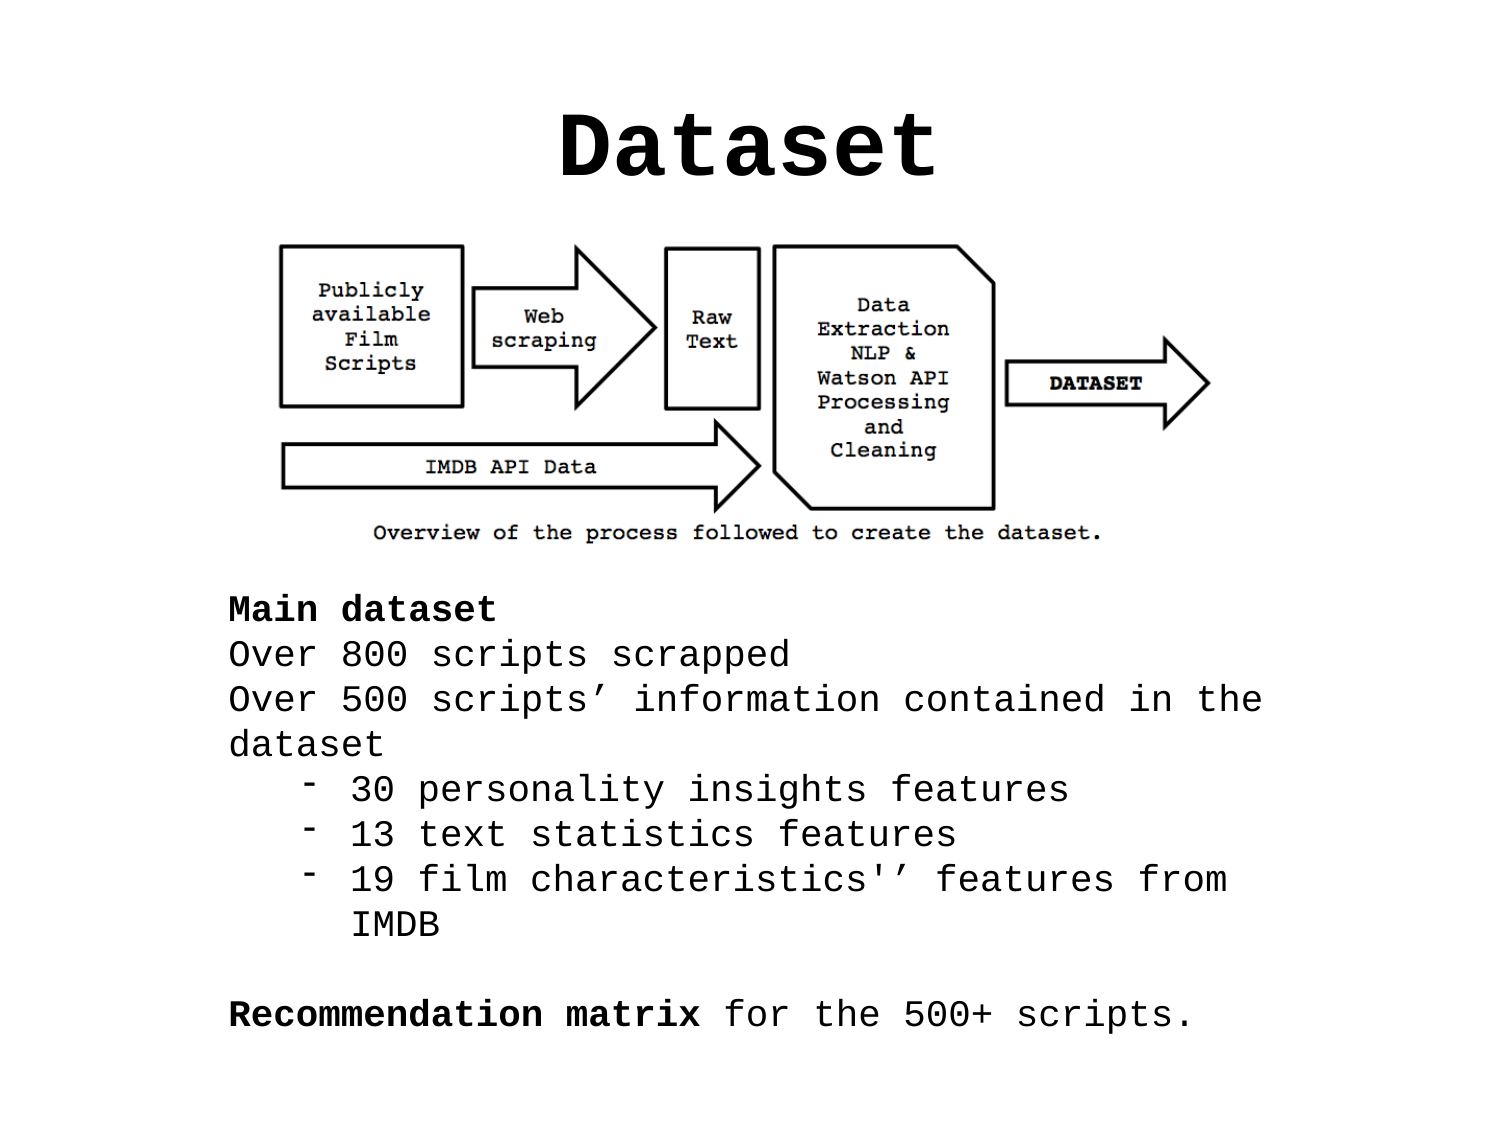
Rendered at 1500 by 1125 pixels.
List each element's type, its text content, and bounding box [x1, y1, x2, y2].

title Dataset [75, 45, 1425, 233]
text_box Main dataset Over 800 scripts scrapped Over 500 scripts’ information contained in the dataset 30 personality insights features 13 text statistics features 19 film characteristics'’ features from IMDB Recommendation matrix for the 500+ scripts. [213, 576, 1287, 1042]
picture [261, 212, 1223, 557]
